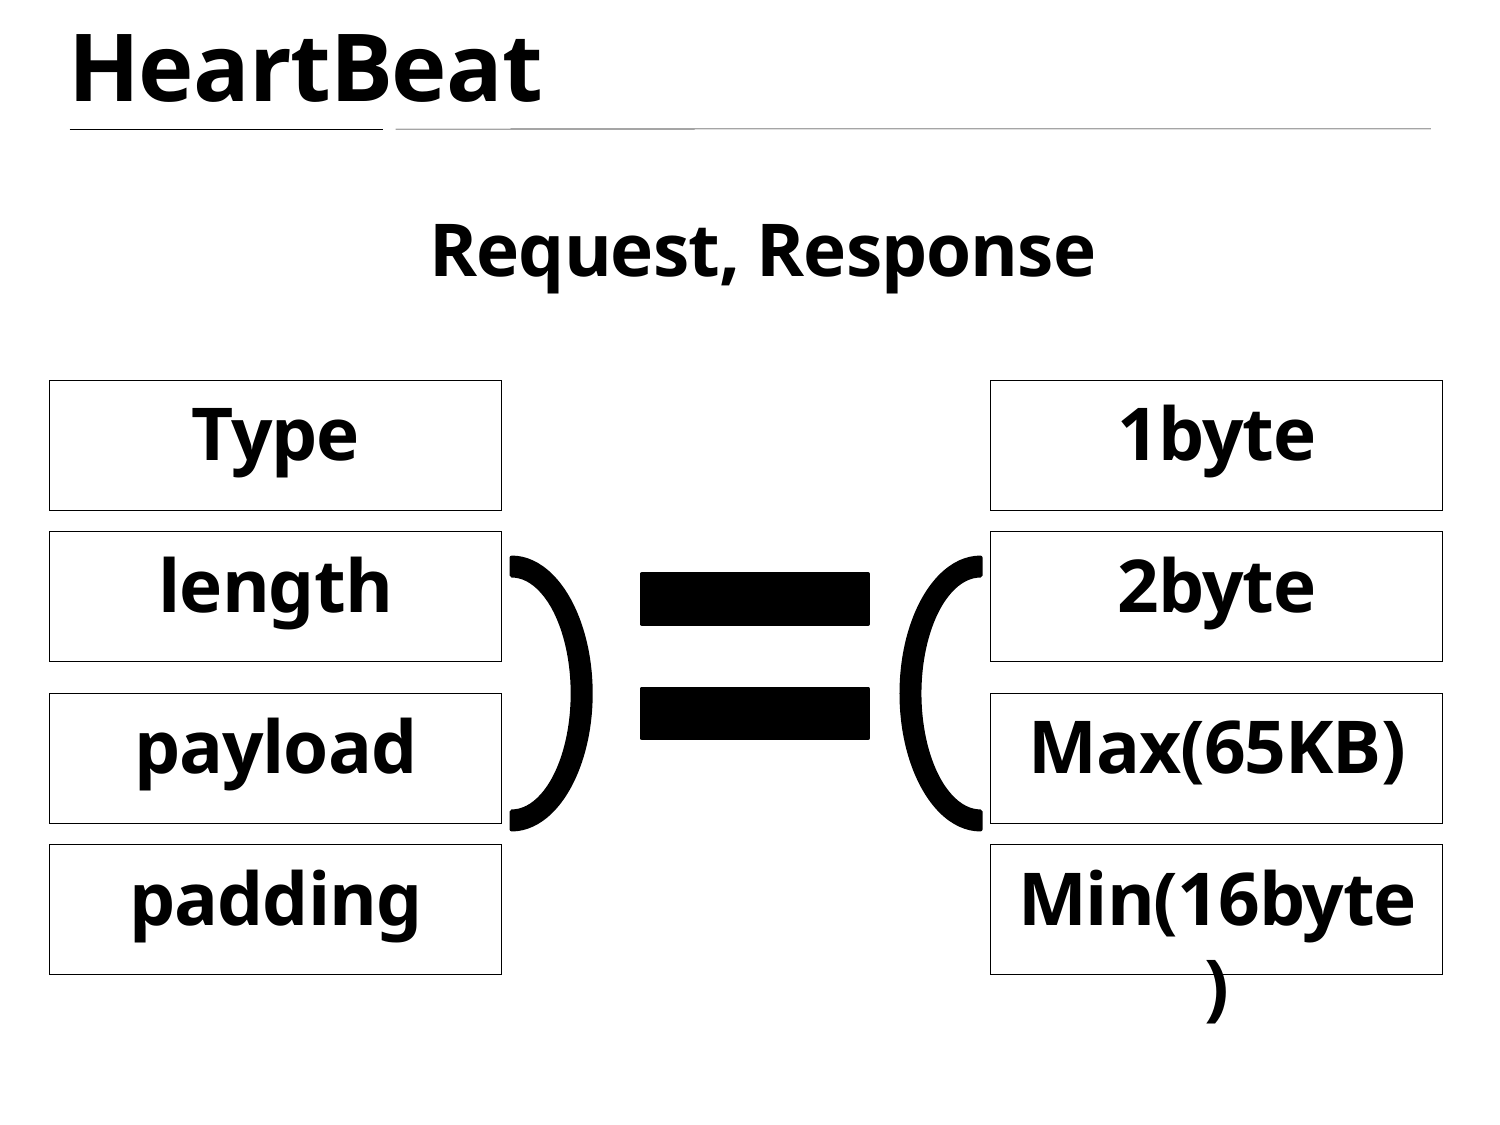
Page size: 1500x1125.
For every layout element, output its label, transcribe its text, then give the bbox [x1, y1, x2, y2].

text_box payload [49, 693, 502, 824]
text_box [509, 555, 593, 832]
text_box 2byte [990, 531, 1443, 662]
text_box 1byte [990, 380, 1443, 511]
text_box padding [49, 844, 502, 975]
text_box HeartBeat [53, 0, 1235, 106]
text_box Type [49, 380, 502, 511]
text_box length [49, 531, 502, 662]
text_box [640, 572, 870, 626]
text_box Request, Response [397, 196, 1128, 327]
text_box Min(16byte) [990, 844, 1443, 975]
text_box [899, 555, 983, 832]
text_box [640, 687, 870, 740]
text_box Max(65KB) [990, 693, 1443, 824]
